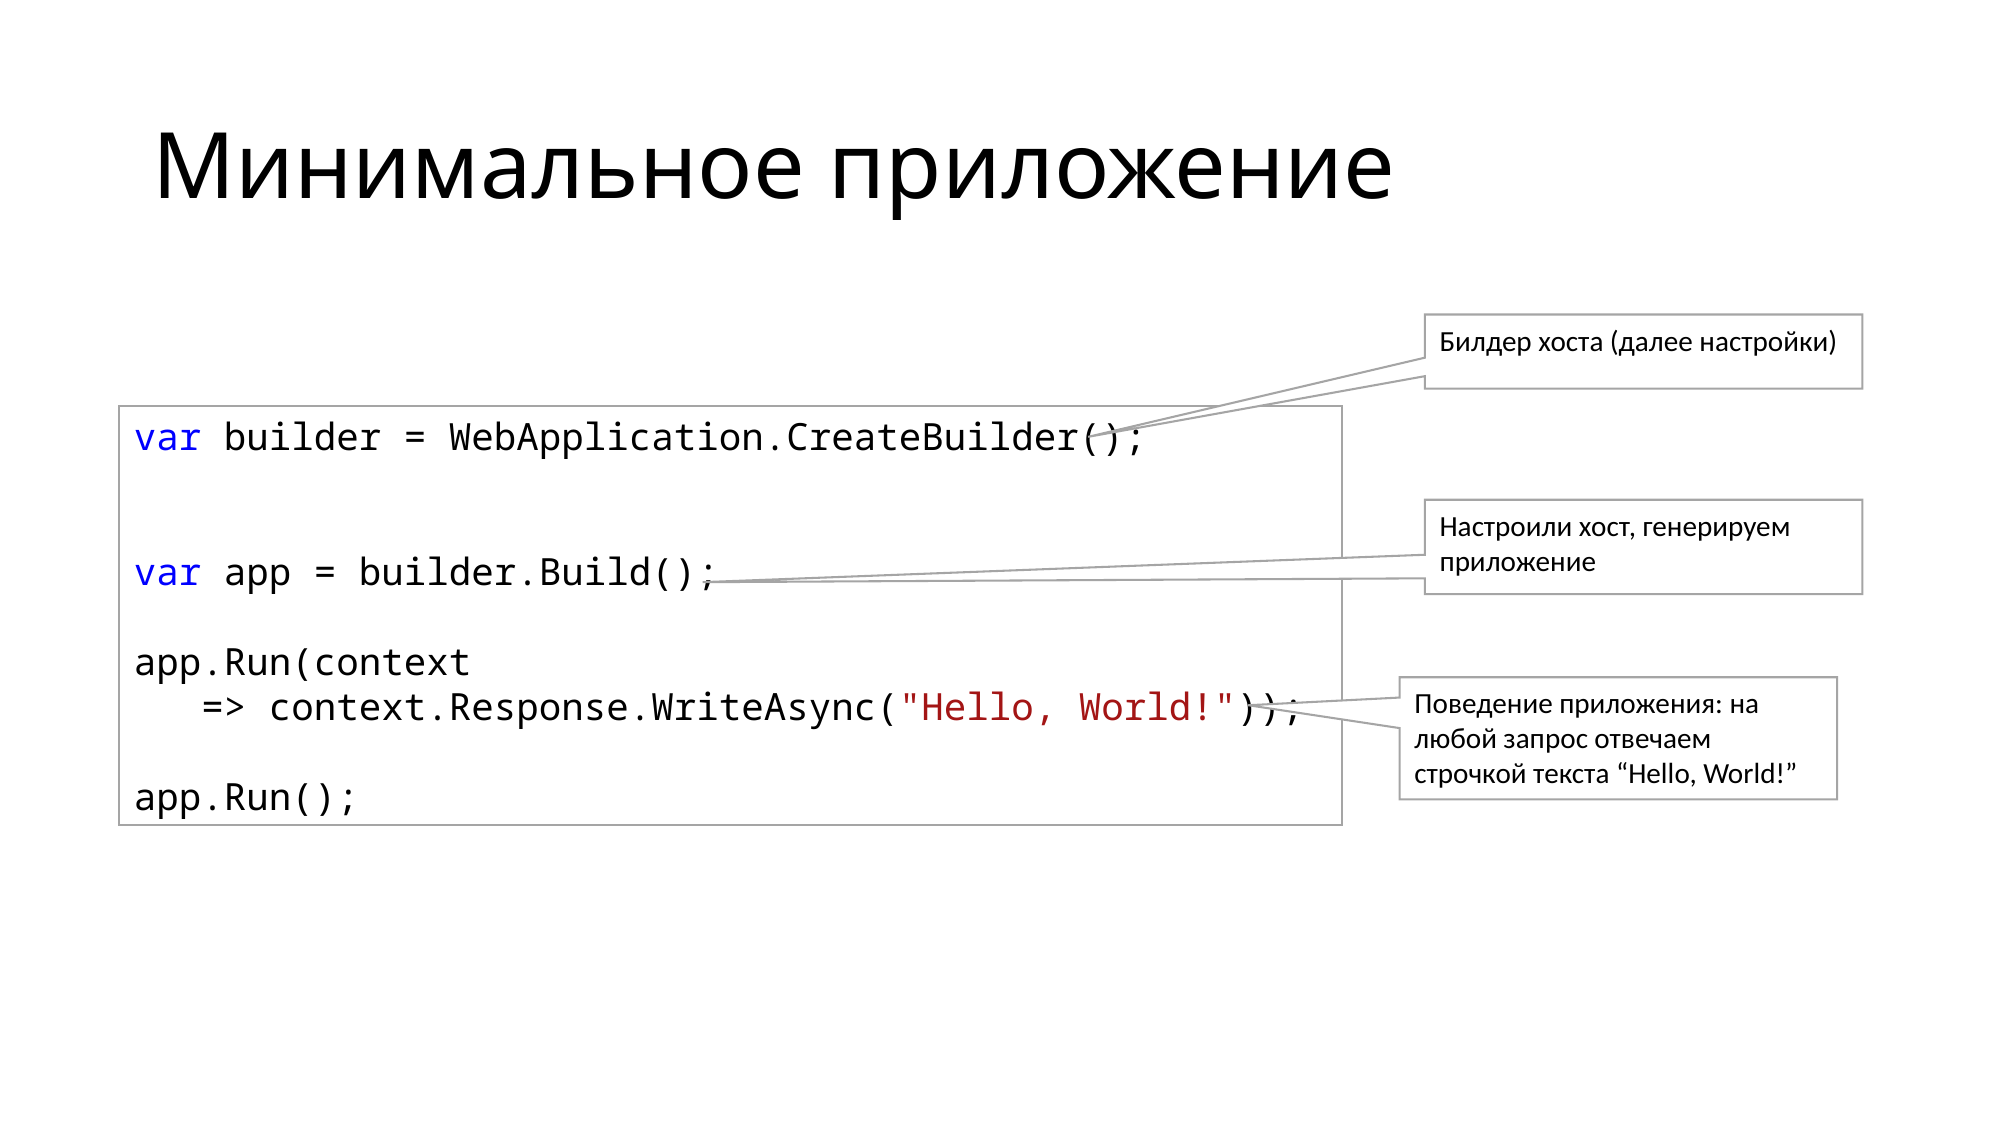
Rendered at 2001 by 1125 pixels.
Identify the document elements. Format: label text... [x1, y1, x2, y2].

text_box Поведение приложения: на любой запрос отвечаем строчкой текста “Hello, World!” [1248, 676, 1839, 801]
title Минимальное приложение [137, 59, 1863, 278]
text_box Настроили хост, генерируем приложение [702, 498, 1864, 596]
text_box var builder = WebApplication.CreateBuilder(); var app = builder.Build(); app.Run(context => context.Response.WriteAsync("Hello, World!")); app.Run(); [118, 405, 1343, 826]
text_box Билдер хоста (далее настройки) [1087, 313, 1864, 438]
